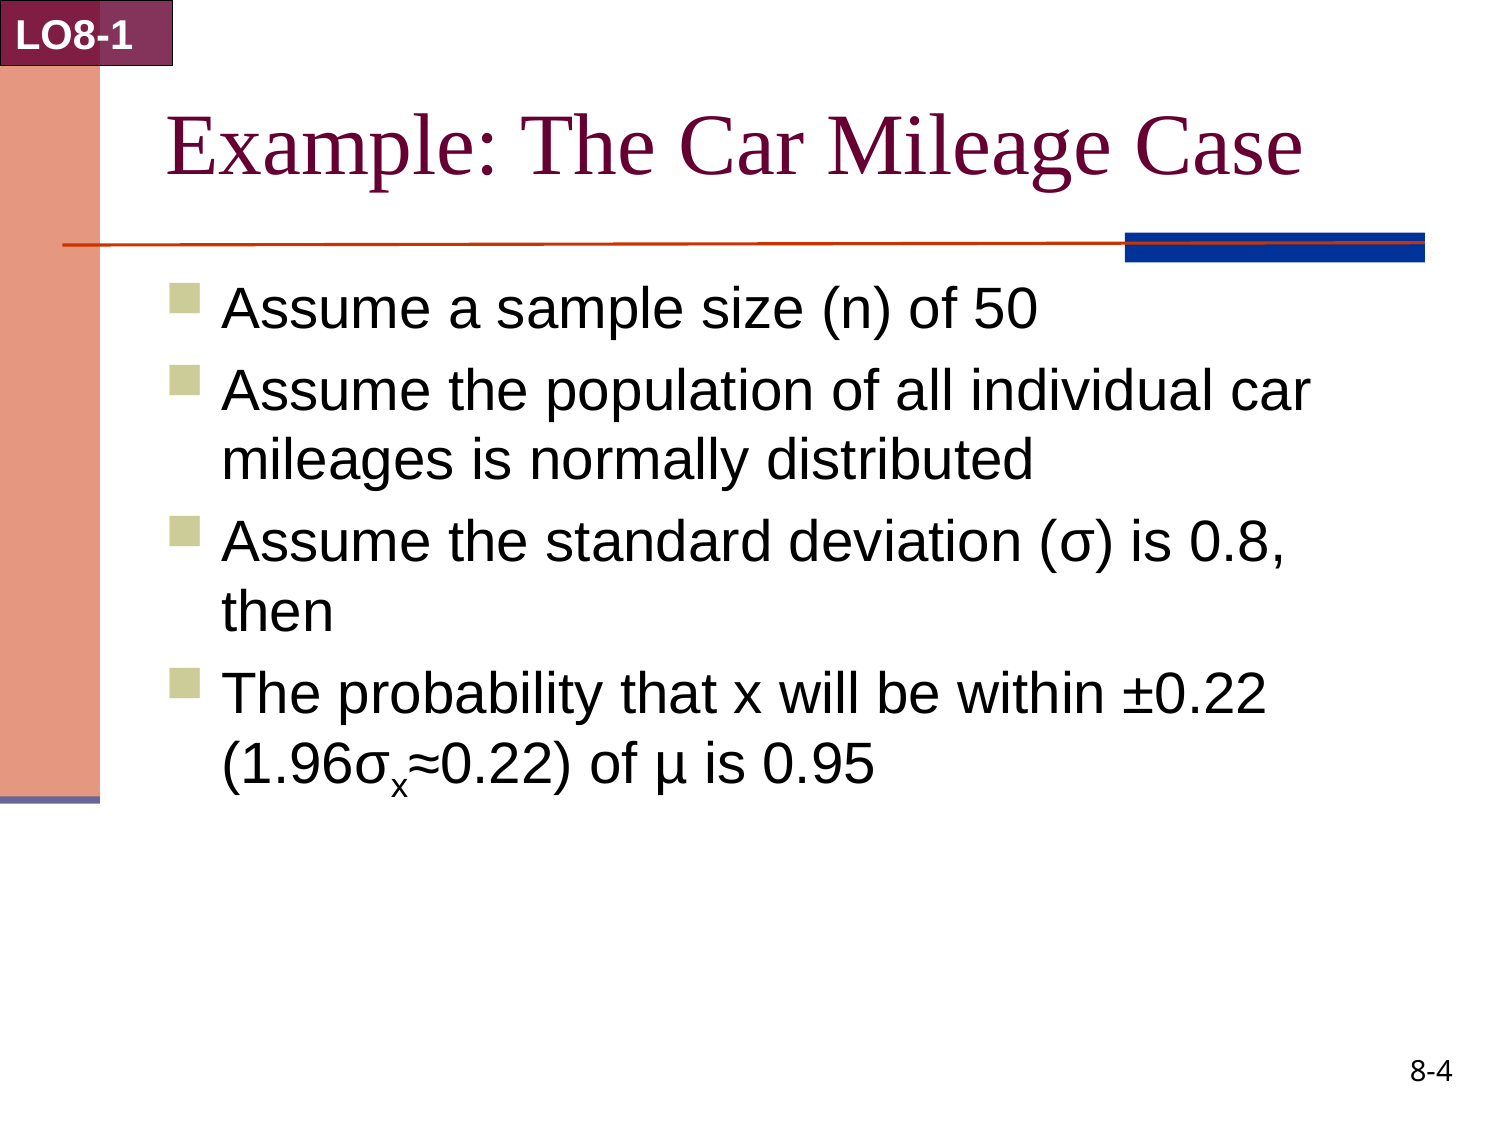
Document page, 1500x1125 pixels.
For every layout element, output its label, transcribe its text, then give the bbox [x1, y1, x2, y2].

slide_number 8-4 [1155, 1024, 1468, 1100]
title Example: The Car Mileage Case [150, 45, 1425, 234]
list LO8-1 [0, 0, 173, 66]
